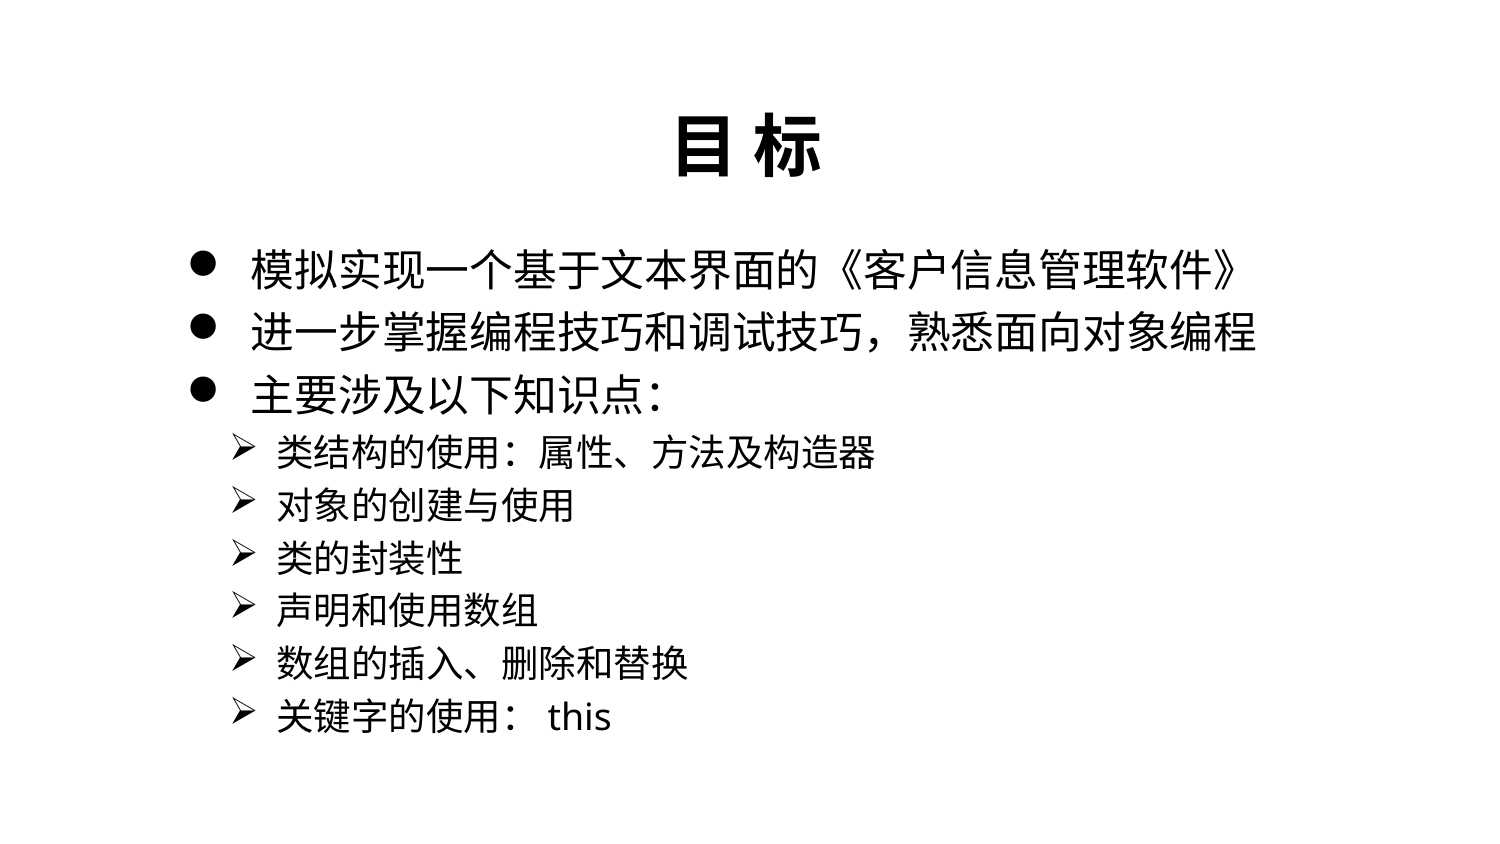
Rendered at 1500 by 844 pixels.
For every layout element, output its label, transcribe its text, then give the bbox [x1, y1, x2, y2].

title 目 标 [512, 96, 979, 203]
list 模拟实现一个基于文本界面的《客户信息管理软件》 进一步掌握编程技巧和调试技巧，熟悉面向对象编程 主要涉及以下知识点： 类结构的使用：属性、方法及构造器 对象的创建与使用 类的封装性 声明和使用数组 数组的插入、删除和替换 关键字的使用：this [171, 240, 1349, 754]
